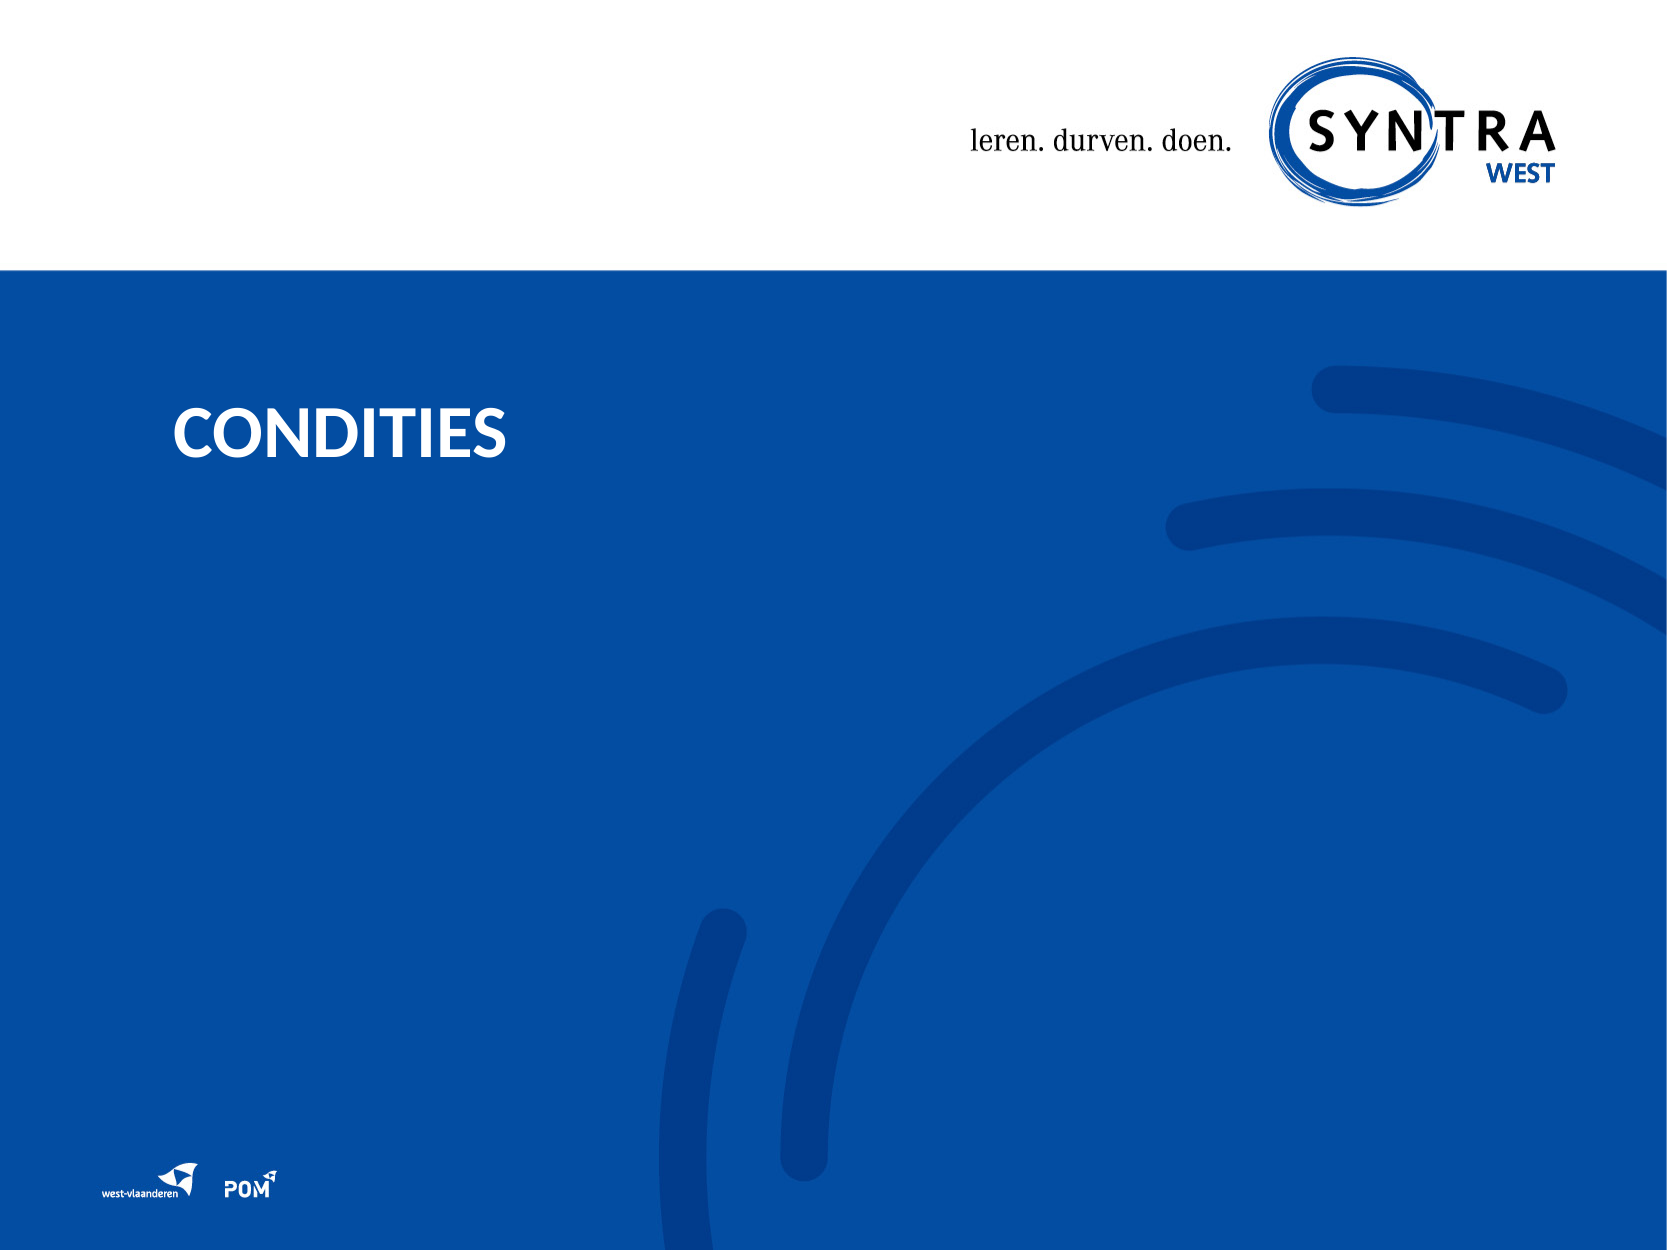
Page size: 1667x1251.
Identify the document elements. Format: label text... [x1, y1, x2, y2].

list Condities [158, 375, 1584, 525]
picture [0, 0, 1667, 1250]
